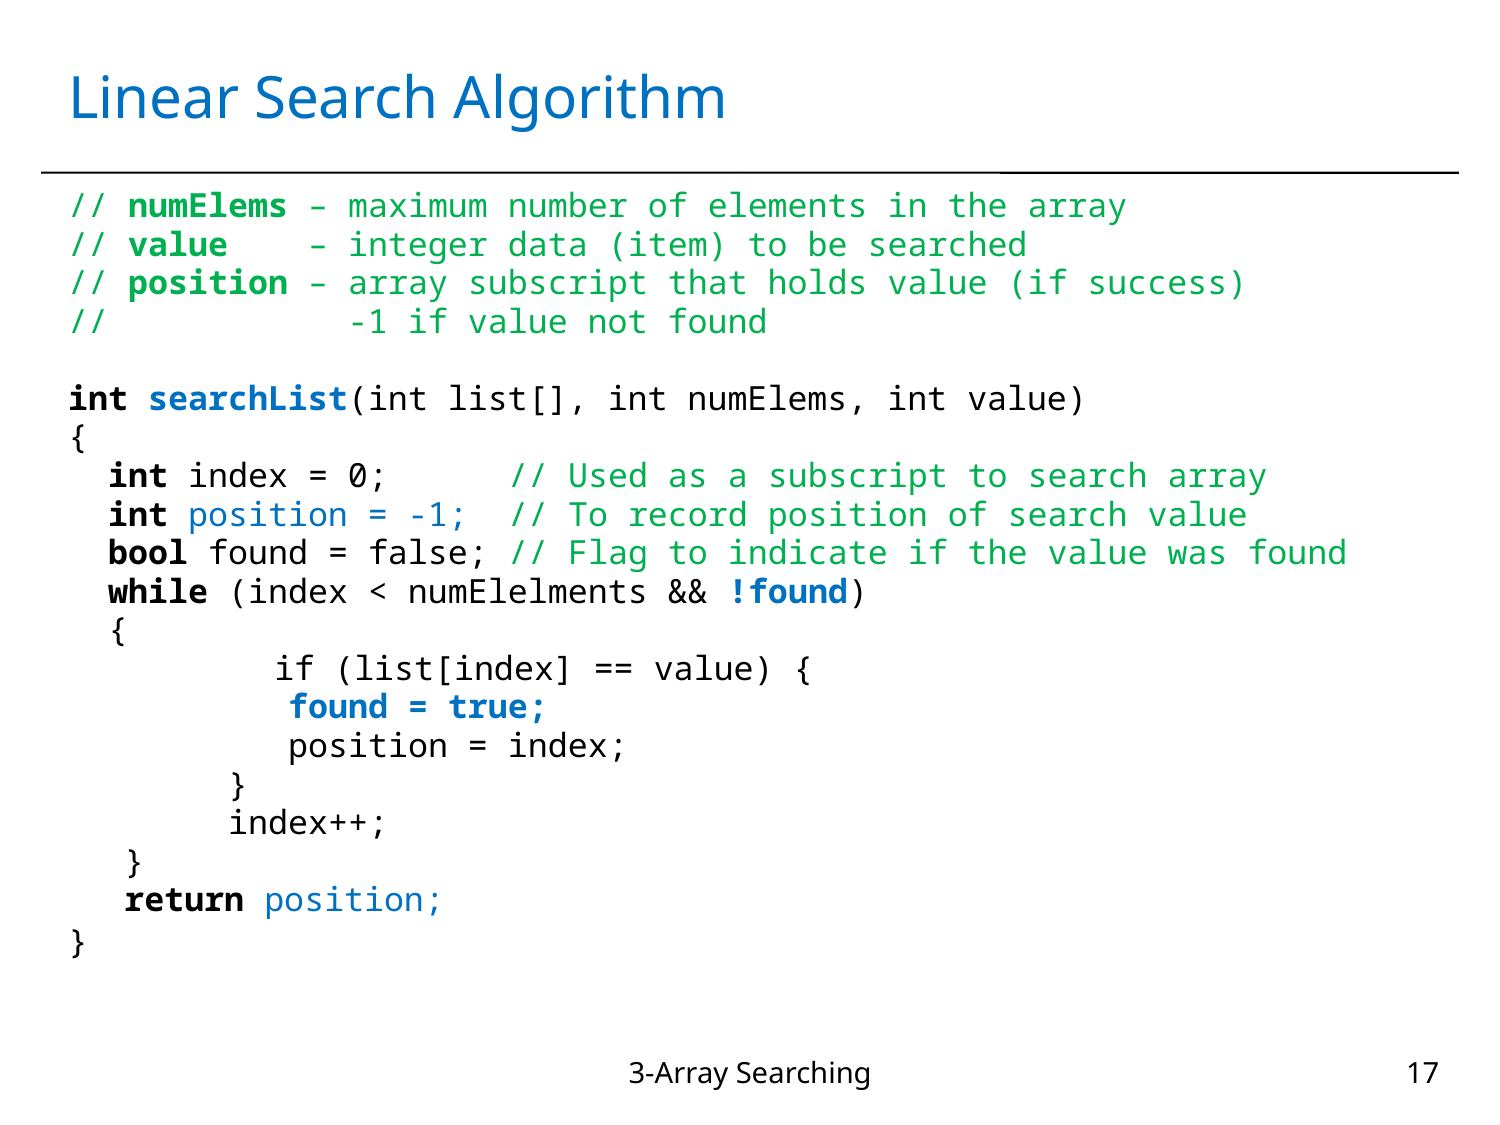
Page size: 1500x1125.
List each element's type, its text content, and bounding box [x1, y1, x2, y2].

title Linear Search Algorithm [52, 30, 1448, 159]
footer 3-Array Searching [502, 1046, 999, 1125]
list // numElems – maximum number of elements in the array // value – integer data (item) to be searched // position – array subscript that holds value (if success) // -1 if value not found int searchList(int list[], int numElems, int value) { int index = 0; // Used as a subscript to search array int position = -1; // To record position of search value bool found = false; // Flag to indicate if the value was found while (index < numElelments && !found) { if (list[index] == value) { found = true; position = index; } index++; } return position; } [52, 184, 1448, 1024]
slide_number 17 [1104, 1046, 1455, 1125]
